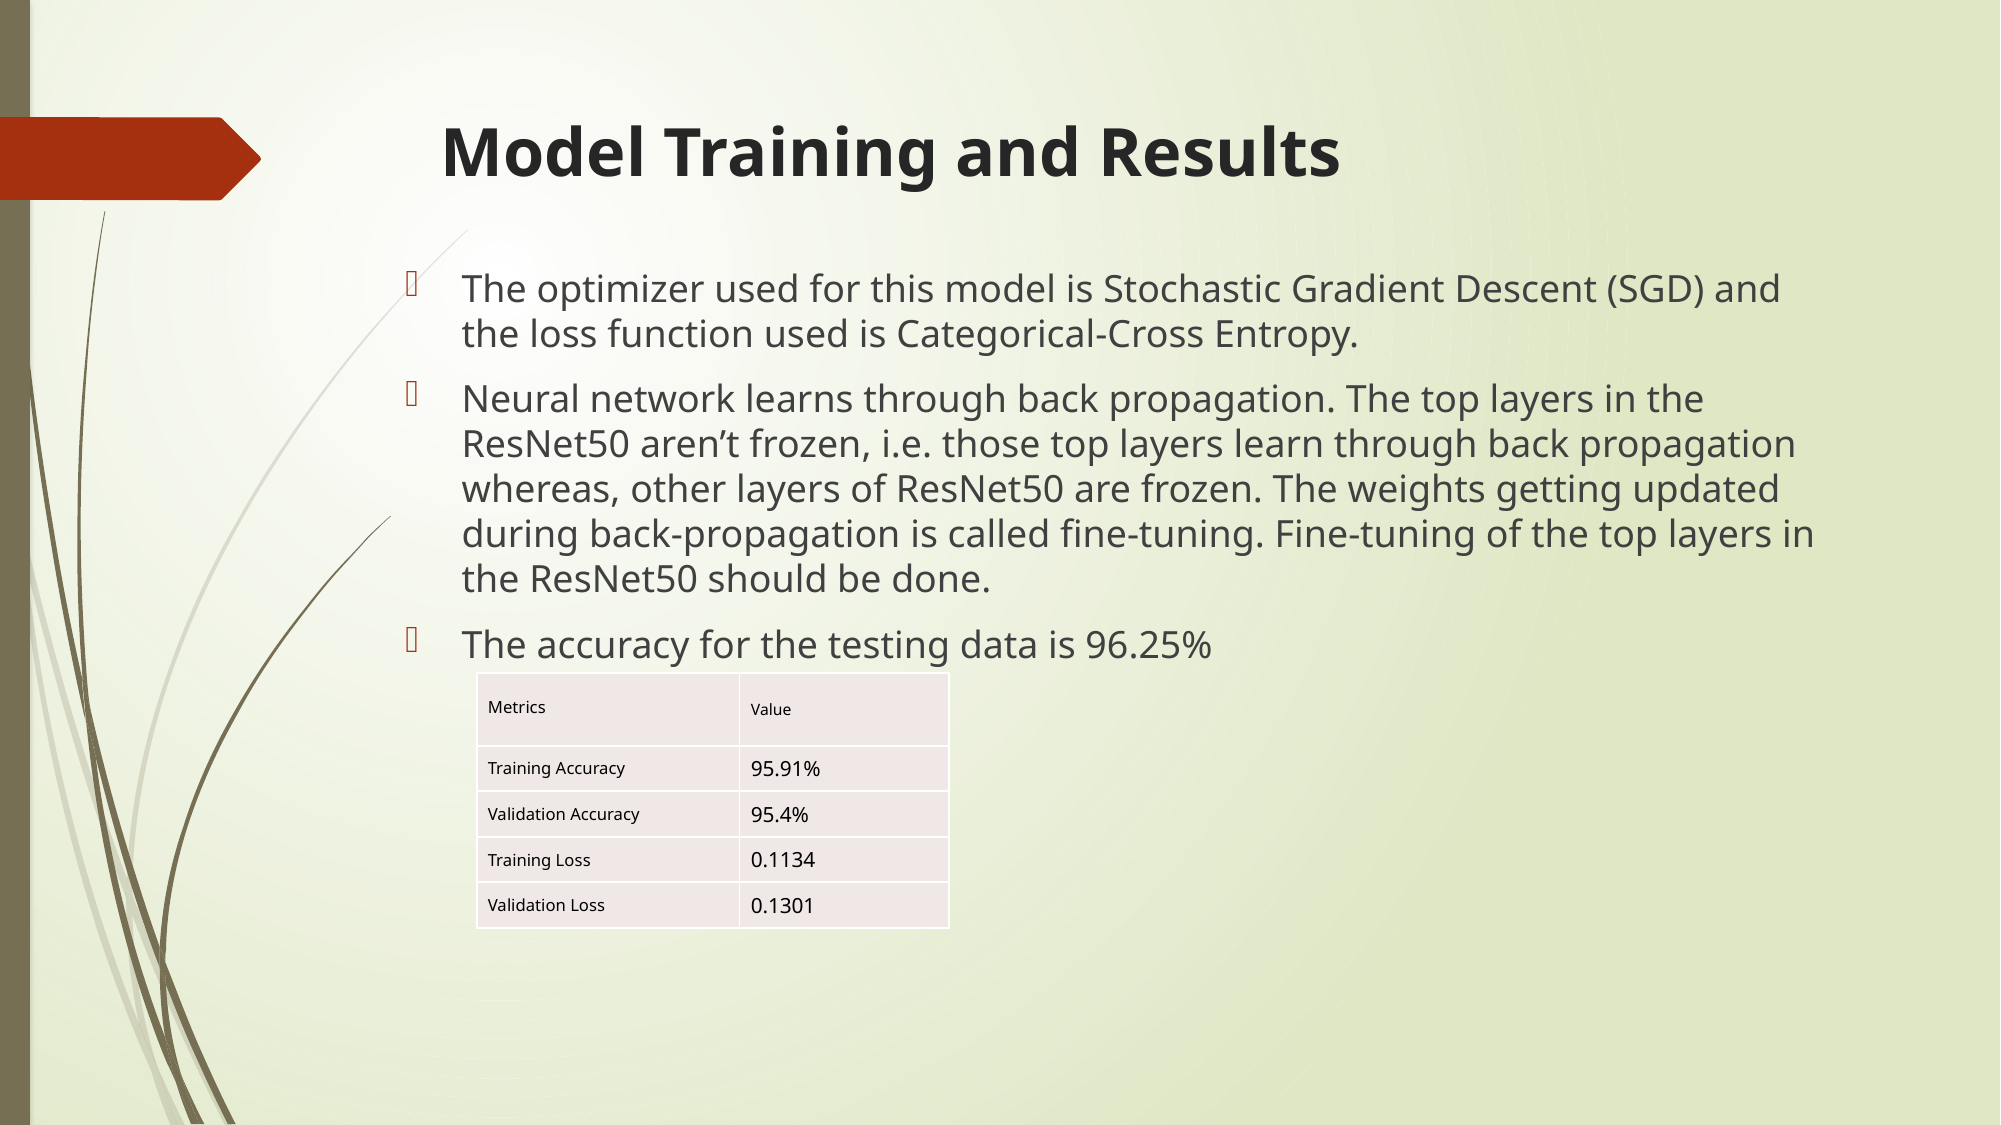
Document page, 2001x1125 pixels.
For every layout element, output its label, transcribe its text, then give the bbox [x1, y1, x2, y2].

table_cell Validation Accuracy [478, 792, 739, 836]
table_cell Training Loss [478, 838, 739, 881]
table_cell Validation Loss [478, 883, 739, 927]
list The optimizer used for this model is Stochastic Gradient Descent (SGD) and the loss function used is Categorical-Cross Entropy. Neural network learns through back propagation. The top layers in the ResNet50 aren’t frozen, i.e. those top layers learn through back propagation whereas, other layers of ResNet50 are frozen. The weights getting updated during back-propagation is called fine-tuning. Fine-tuning of the top layers in the ResNet50 should be done. The accuracy for the testing data is 96.25% [390, 257, 1853, 1002]
table_cell Training Accuracy [478, 747, 739, 790]
table_cell 95.4% [740, 792, 948, 836]
table_header Metrics [478, 674, 739, 745]
table_cell 95.91% [740, 747, 948, 790]
table_header Value [740, 674, 948, 745]
table_cell 0.1134 [740, 838, 948, 881]
table_cell 0.1301 [740, 883, 948, 927]
title Model Training and Results [425, 102, 1888, 210]
